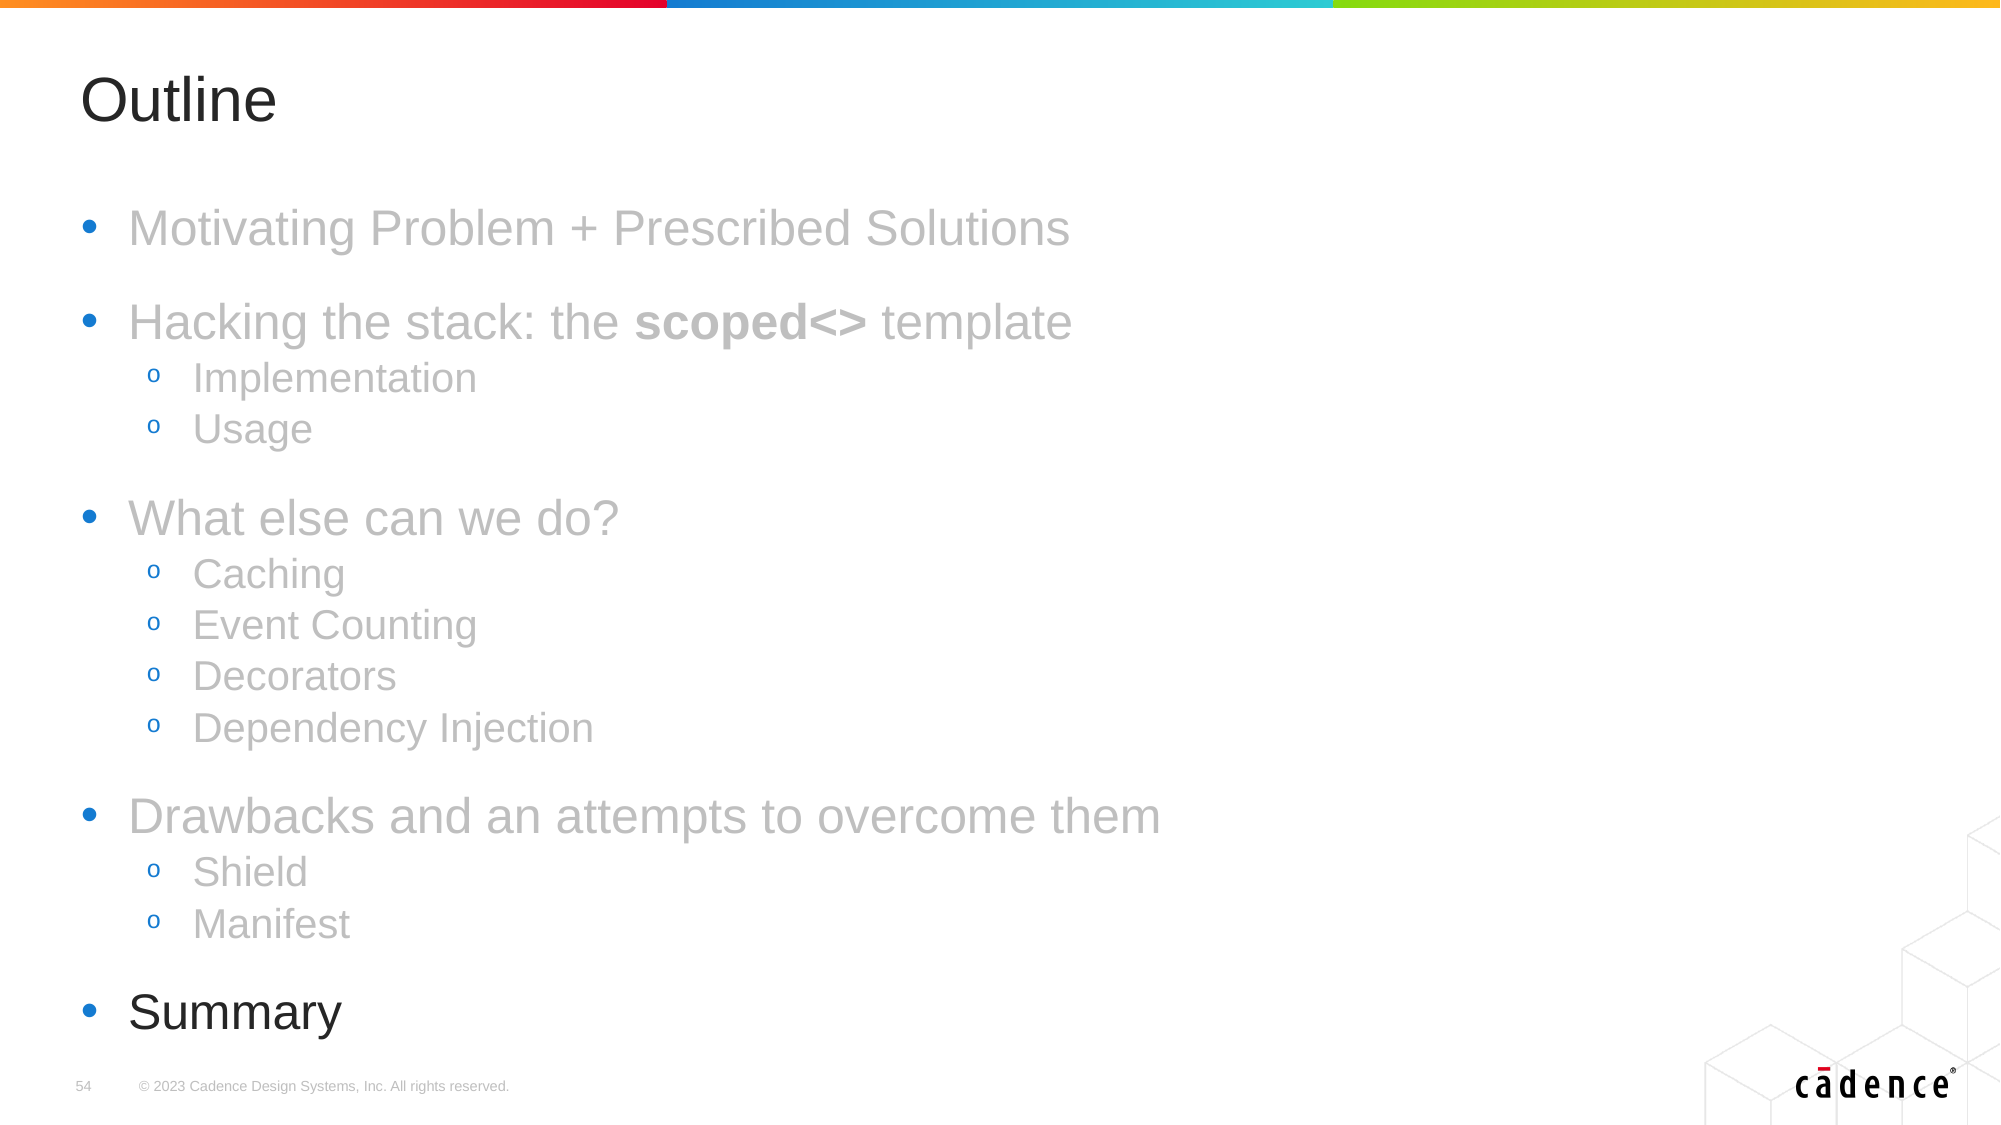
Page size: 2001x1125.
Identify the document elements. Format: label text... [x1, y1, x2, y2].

title Outline [73, 59, 1979, 153]
list Motivating Problem + Prescribed Solutions Hacking the stack: the scoped<> template Implementation Usage What else can we do? Caching Event Counting Decorators Dependency Injection Drawbacks and an attempts to overcome them Shield Manifest Summary [71, 195, 1918, 1040]
picture [1643, 44, 2000, 1125]
